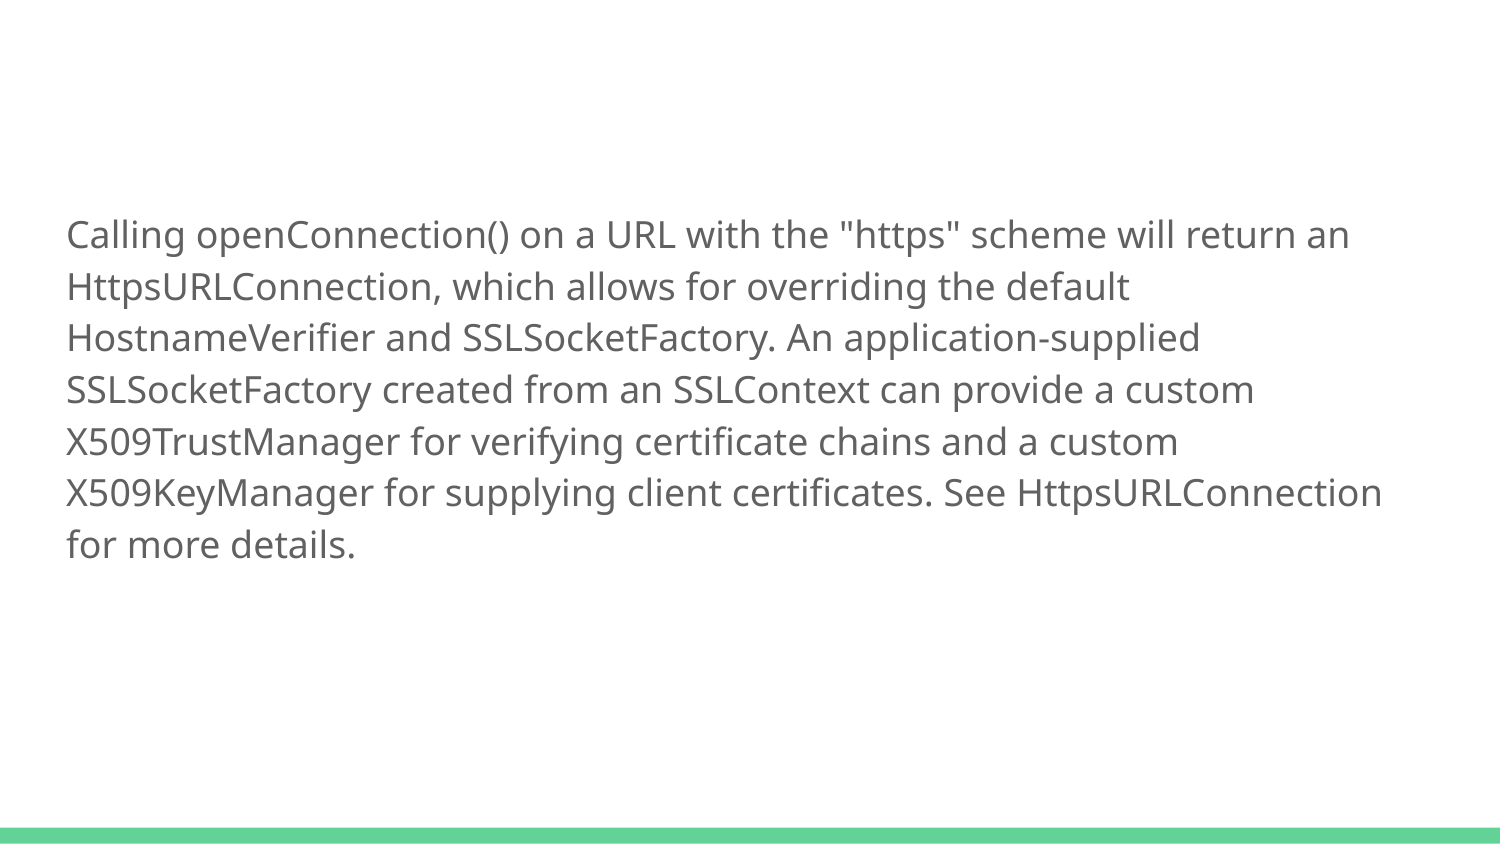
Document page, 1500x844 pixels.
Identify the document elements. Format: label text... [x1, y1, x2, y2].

list Calling openConnection() on a URL with the "https" scheme will return an HttpsURLConnection, which allows for overriding the default HostnameVerifier and SSLSocketFactory. An application-supplied SSLSocketFactory created from an SSLContext can provide a custom X509TrustManager for verifying certificate chains and a custom X509KeyManager for supplying client certificates. See HttpsURLConnection for more details. [51, 189, 1449, 750]
